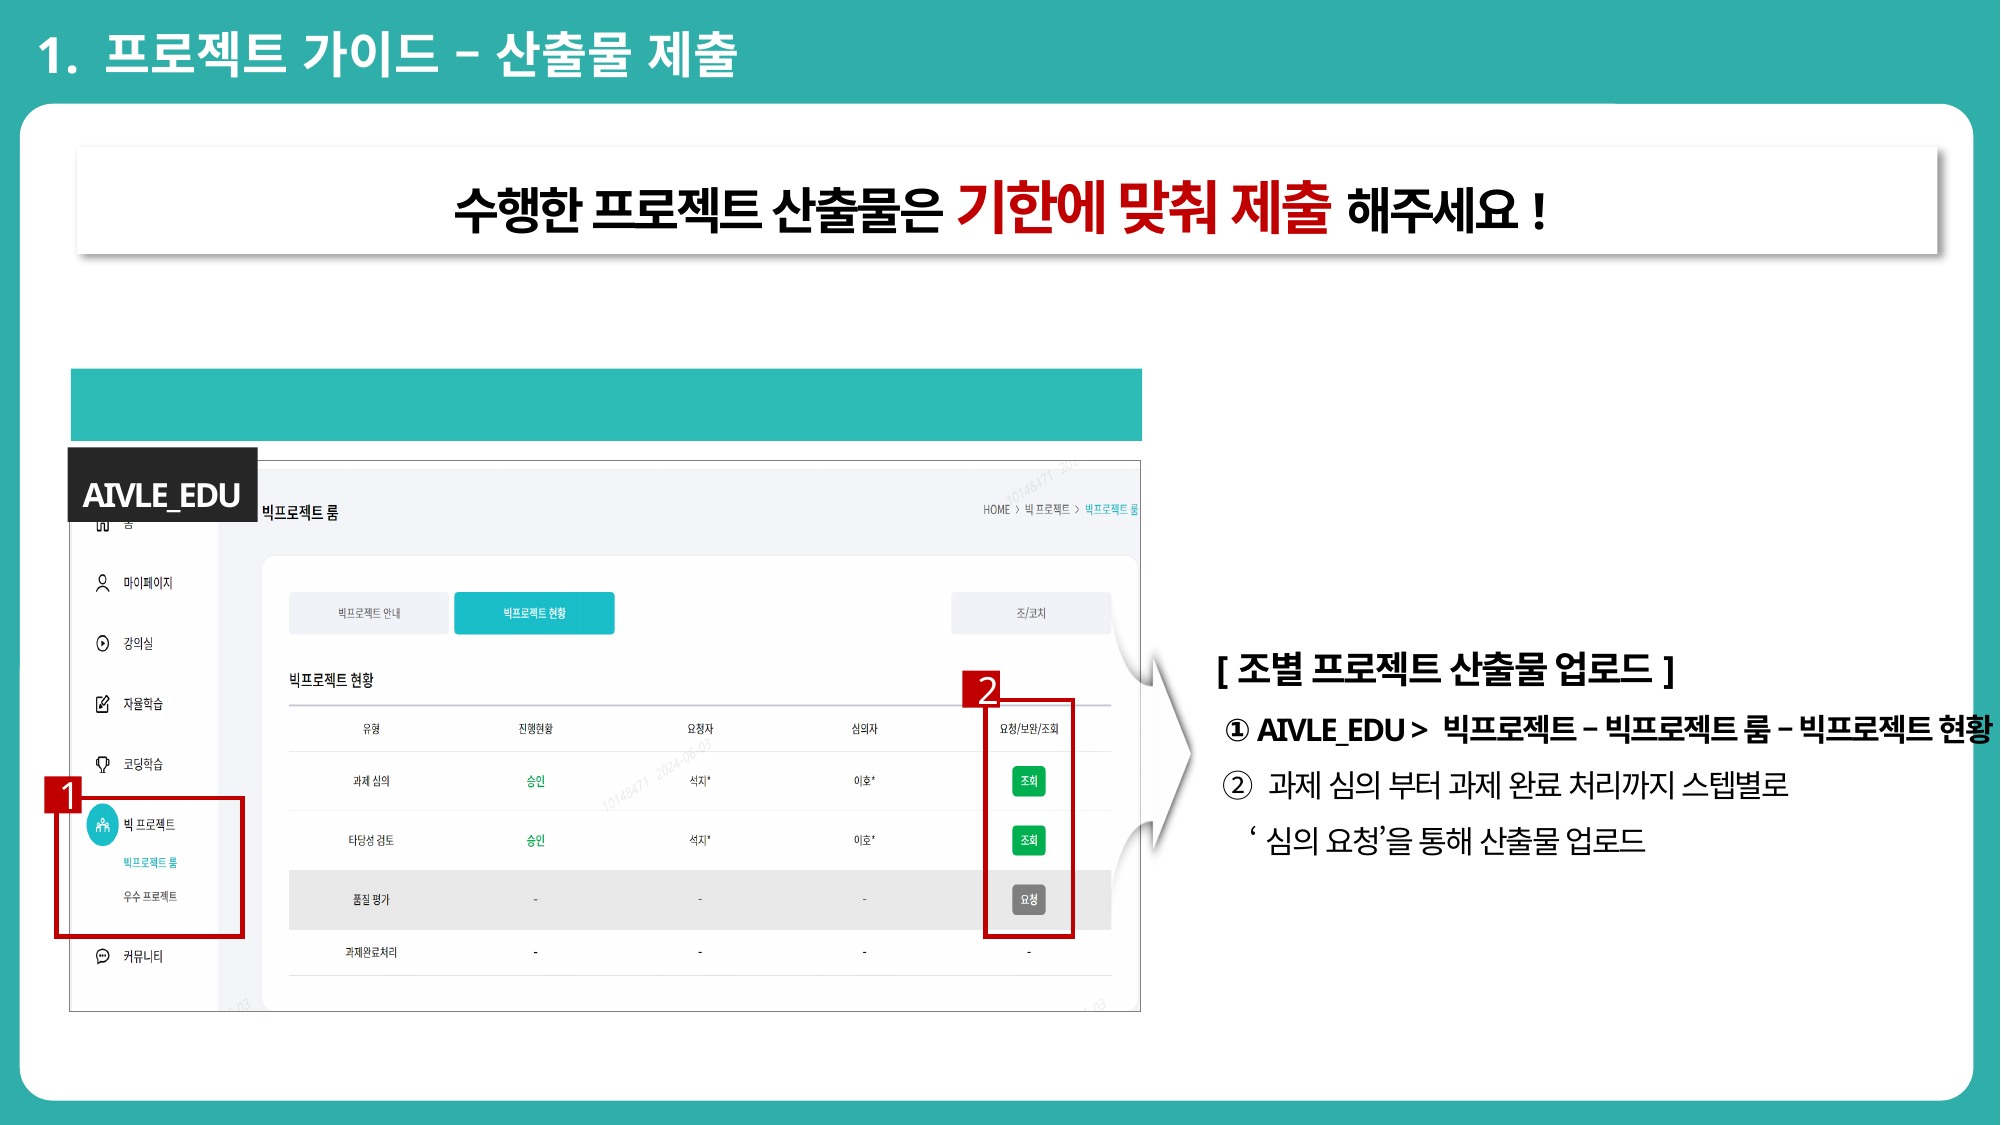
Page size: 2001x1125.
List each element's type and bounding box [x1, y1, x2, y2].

picture [0, 0, 2000, 1125]
text_box [69, 146, 1938, 255]
